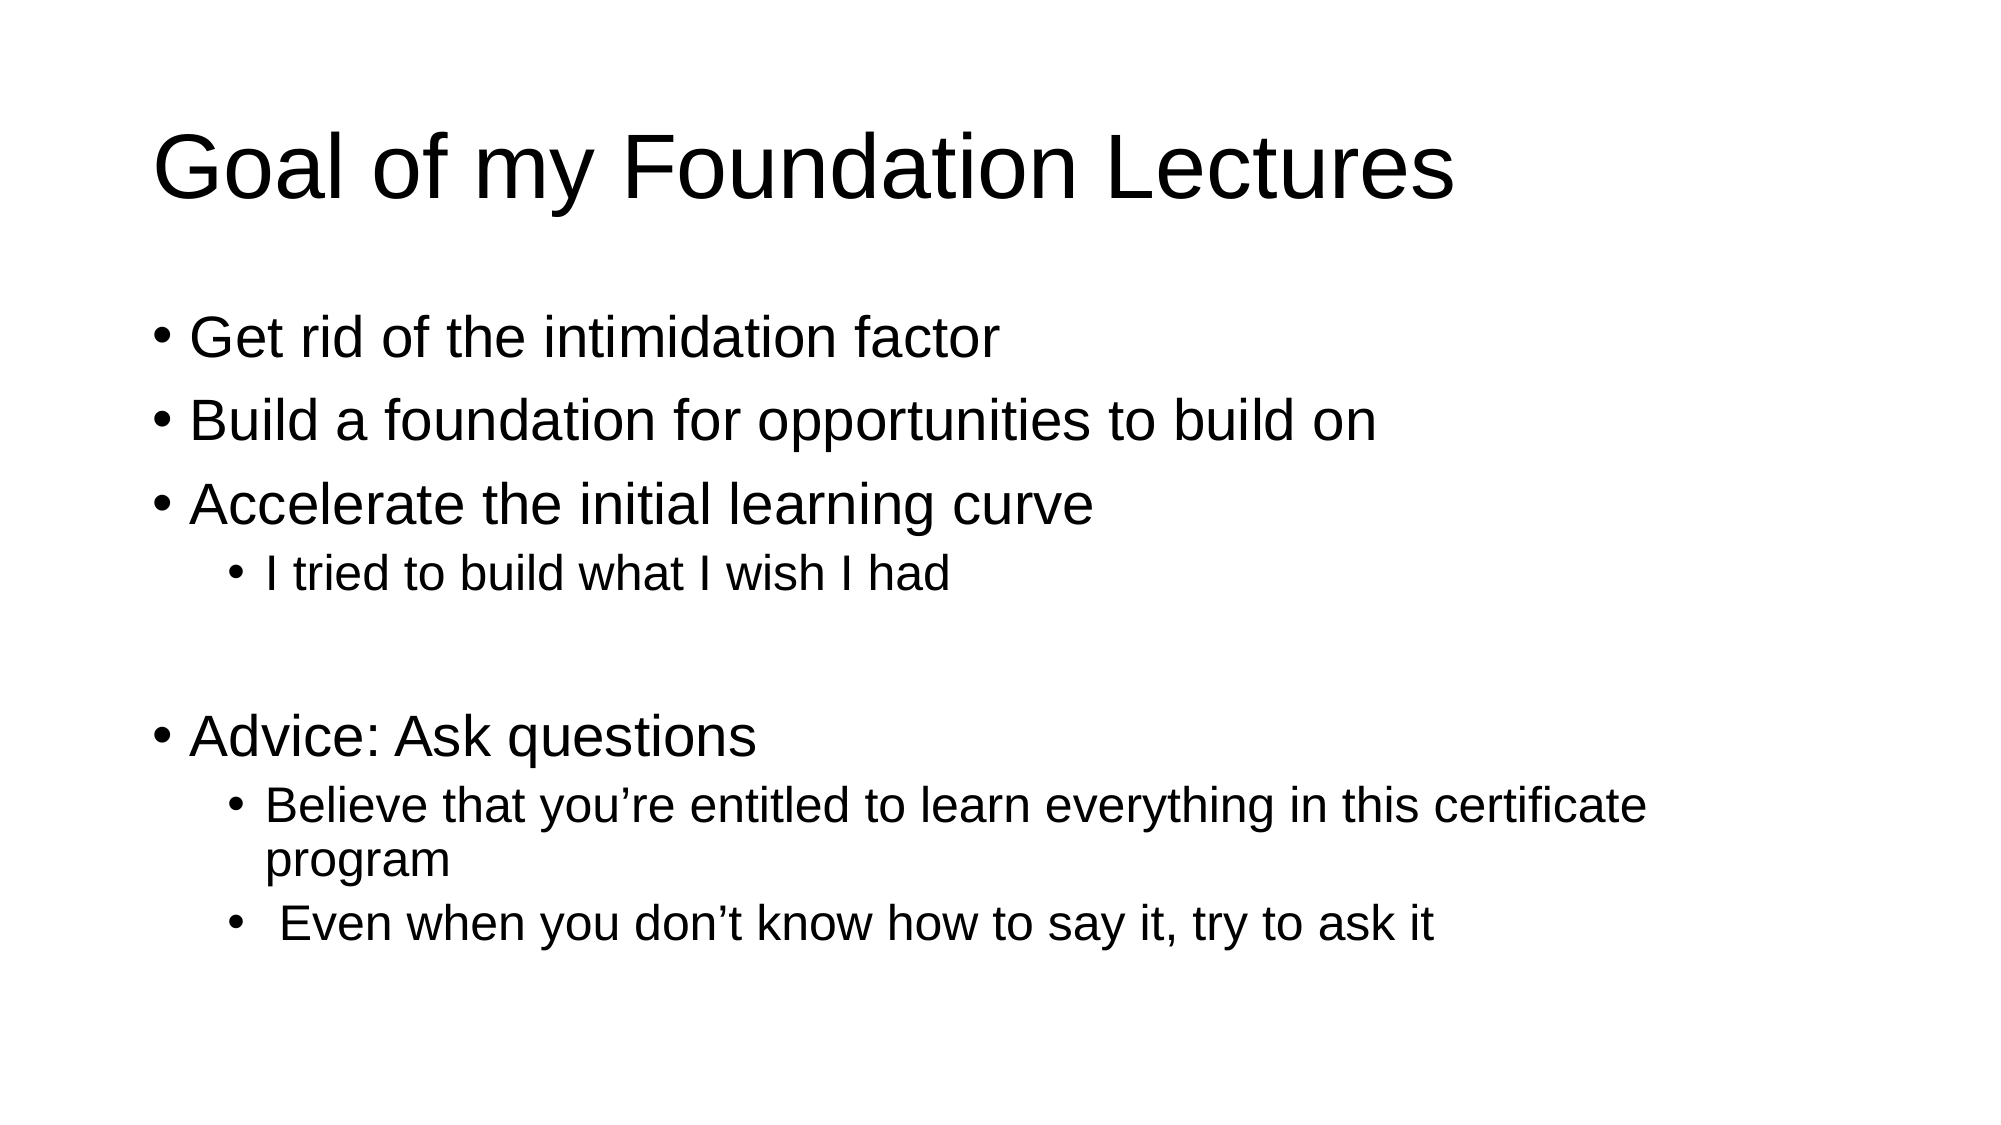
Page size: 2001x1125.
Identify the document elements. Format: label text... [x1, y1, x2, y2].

title Goal of my Foundation Lectures [137, 59, 1863, 278]
list Get rid of the intimidation factor Build a foundation for opportunities to build on Accelerate the initial learning curve I tried to build what I wish I had Advice: Ask questions Believe that you’re entitled to learn everything in this certificate program Even when you don’t know how to say it, try to ask it [137, 299, 1863, 1014]
